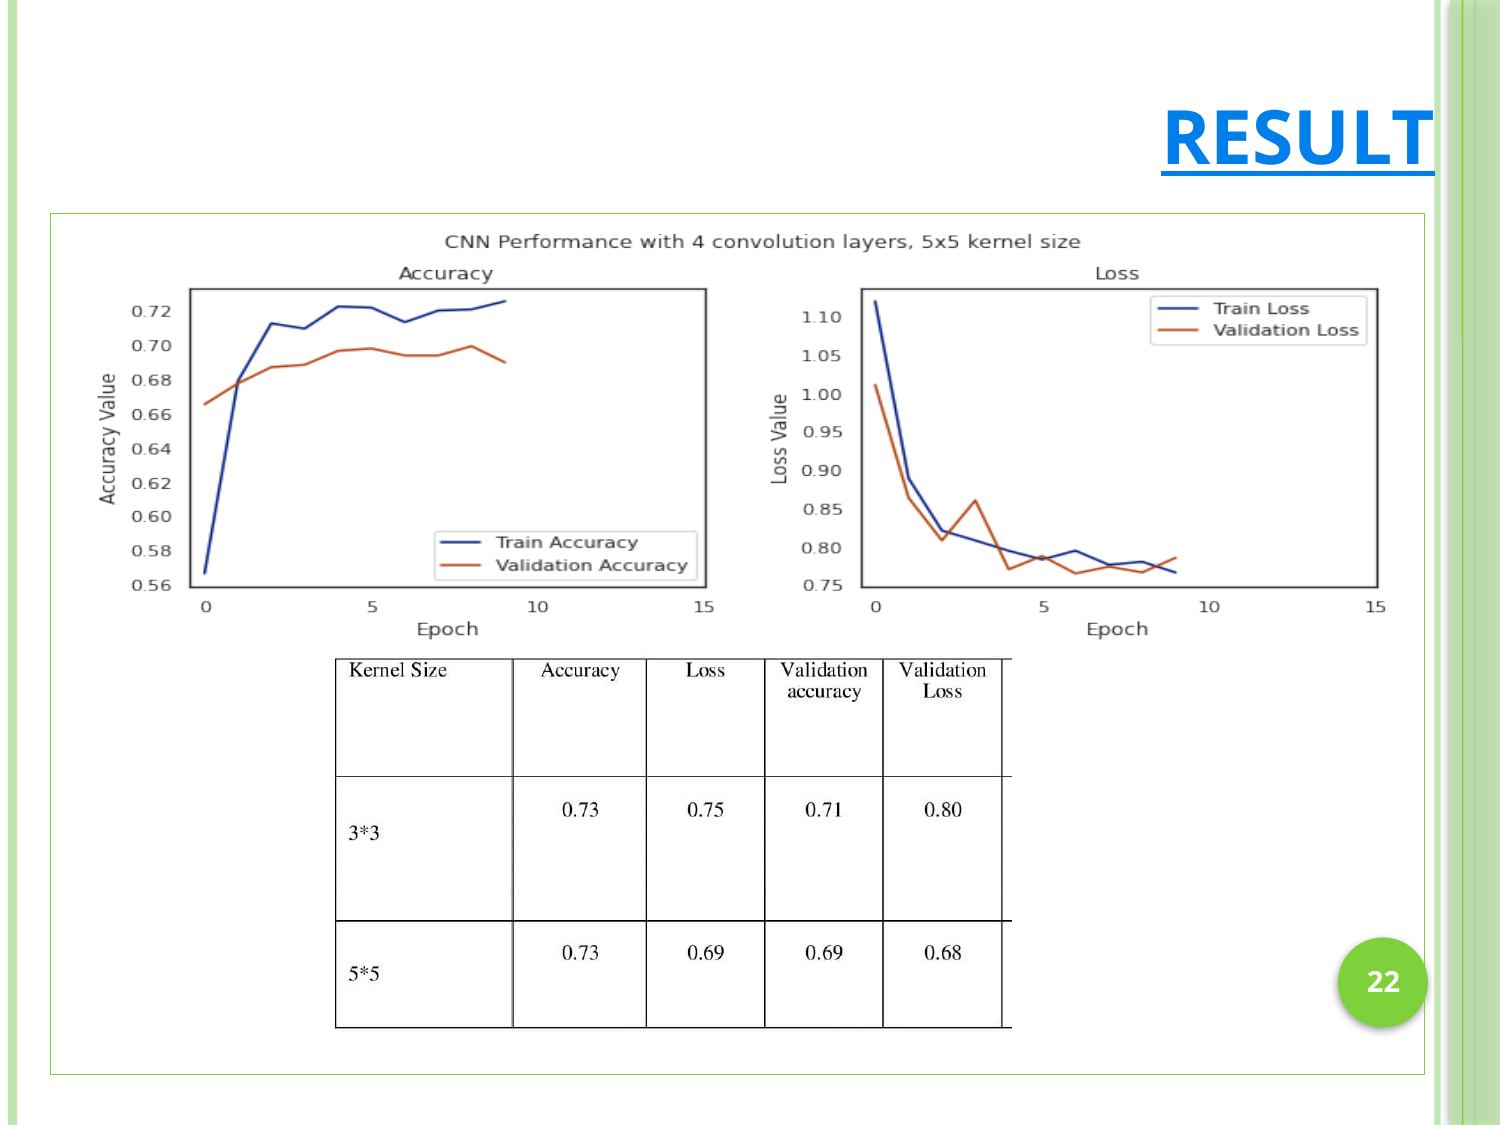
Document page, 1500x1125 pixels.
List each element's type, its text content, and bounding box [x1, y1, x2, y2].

picture [86, 224, 1401, 1036]
title Result [75, 0, 1450, 188]
slide_number 22 [1333, 940, 1434, 1027]
list [50, 213, 1425, 1075]
